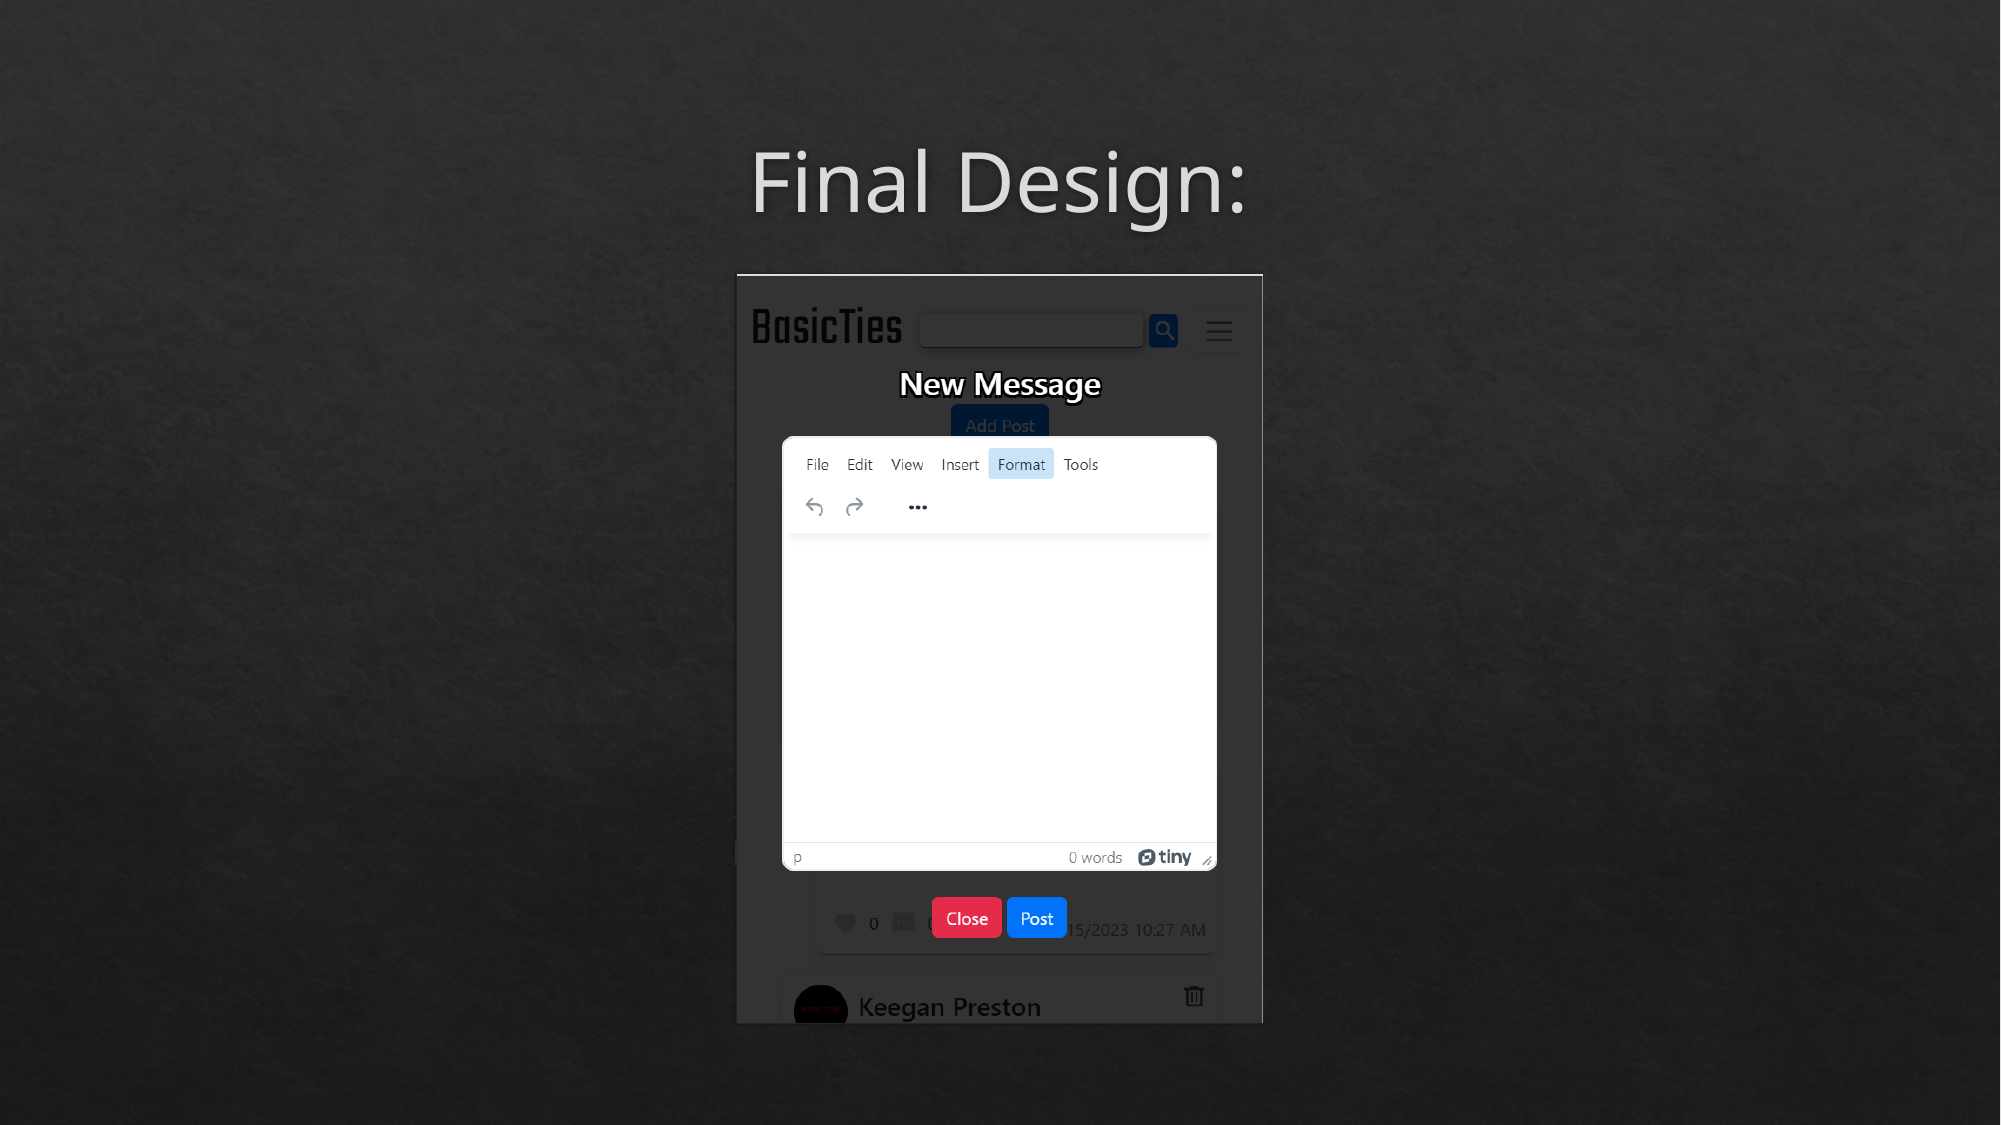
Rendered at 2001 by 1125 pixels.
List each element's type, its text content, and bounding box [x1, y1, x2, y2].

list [735, 274, 1263, 1026]
title Final Design: [149, 99, 1849, 260]
